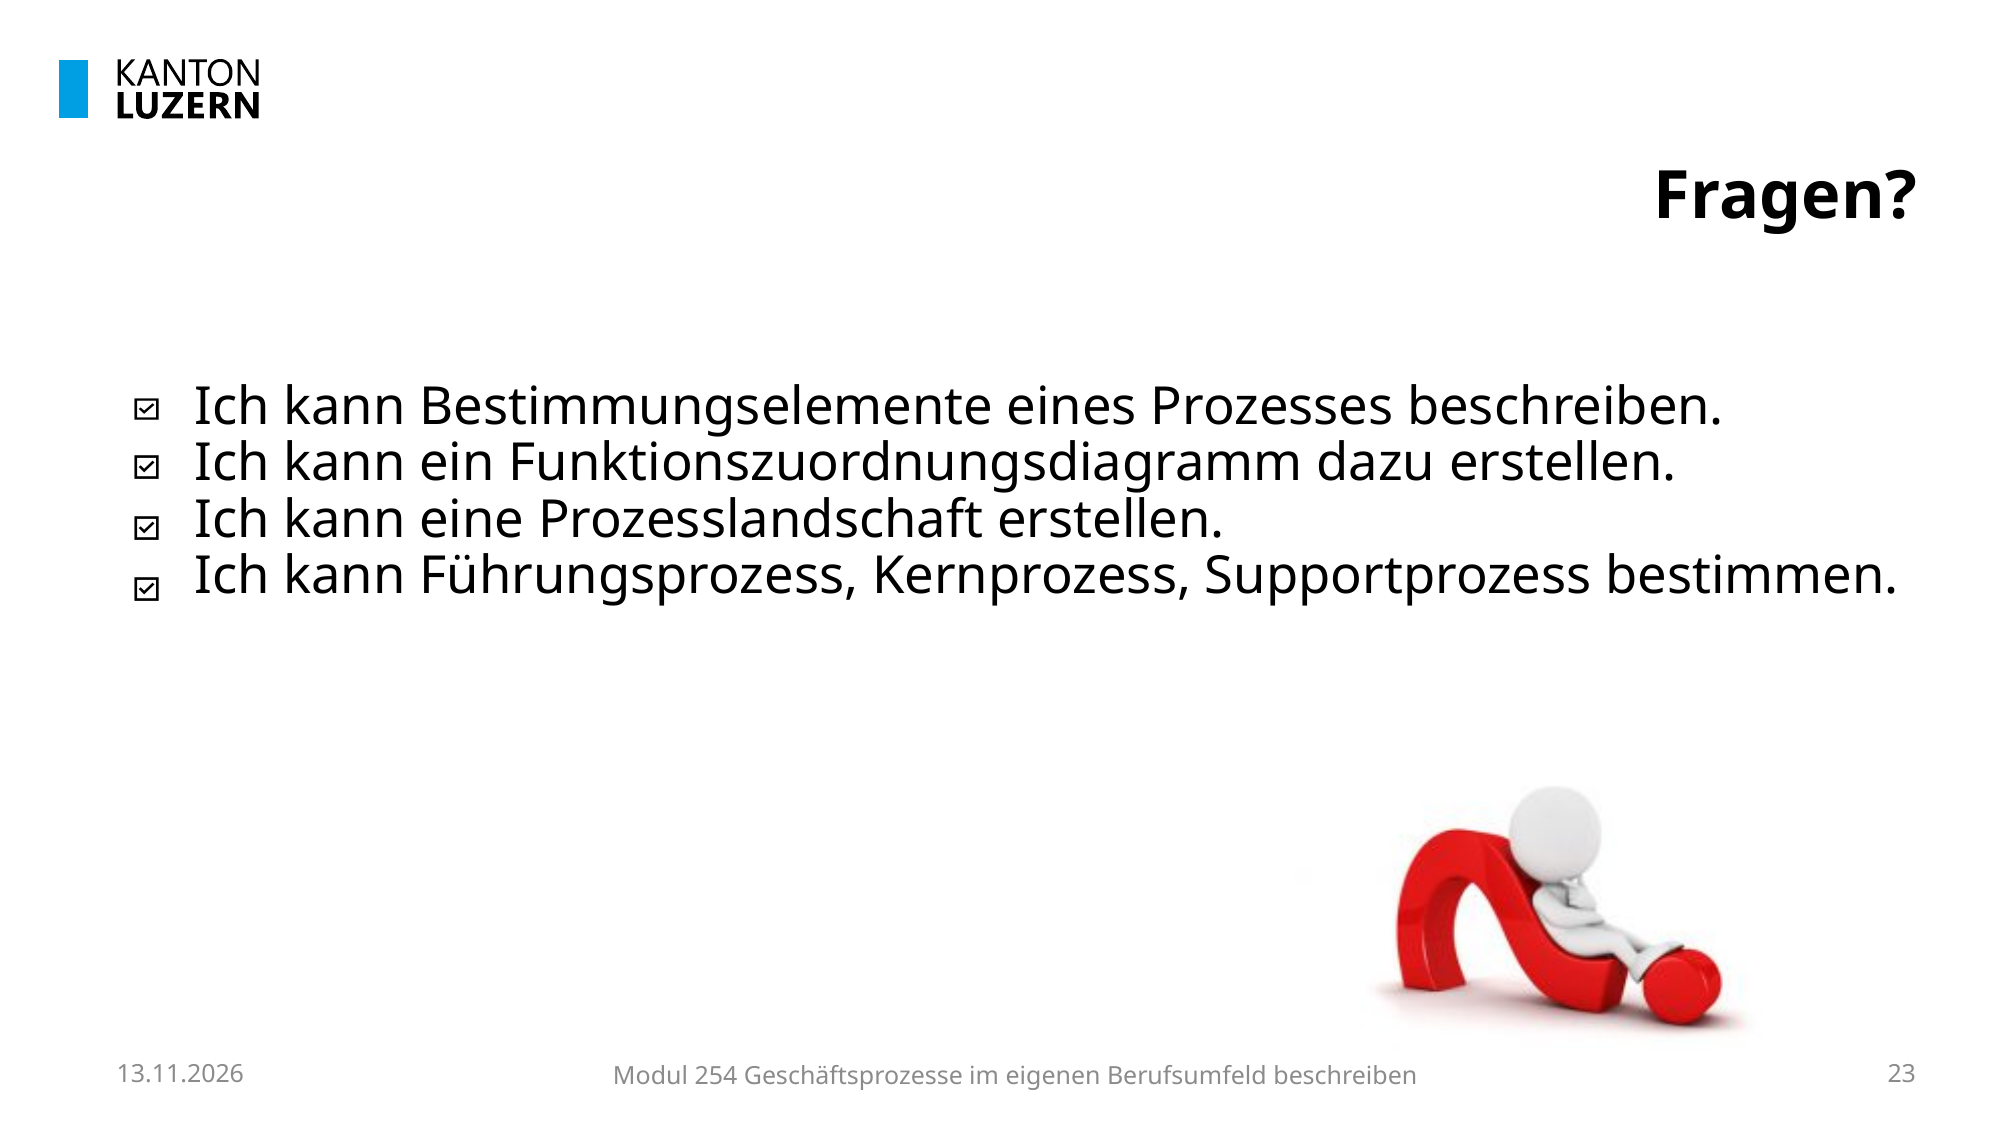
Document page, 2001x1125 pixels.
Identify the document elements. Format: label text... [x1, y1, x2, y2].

footer Modul 254 Geschäftsprozesse im eigenen Berufsumfeld beschreiben [366, 1045, 1213, 1105]
slide_number 23 [1884, 1045, 1932, 1105]
picture [125, 390, 168, 428]
picture [125, 446, 168, 488]
list Ich kann Bestimmungselemente eines Prozesses beschreiben. Ich kann ein Funktionszuordnungsdiagramm dazu erstellen. Ich kann eine Prozesslandschaft erstellen. Ich kann Führungsprozess, Kernprozess, Supportprozess bestimmen. [124, 371, 1932, 622]
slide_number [101, 1045, 338, 1105]
title Fragen? [101, 153, 1933, 319]
picture [125, 507, 168, 549]
picture [1213, 694, 1884, 1105]
picture [125, 568, 168, 610]
